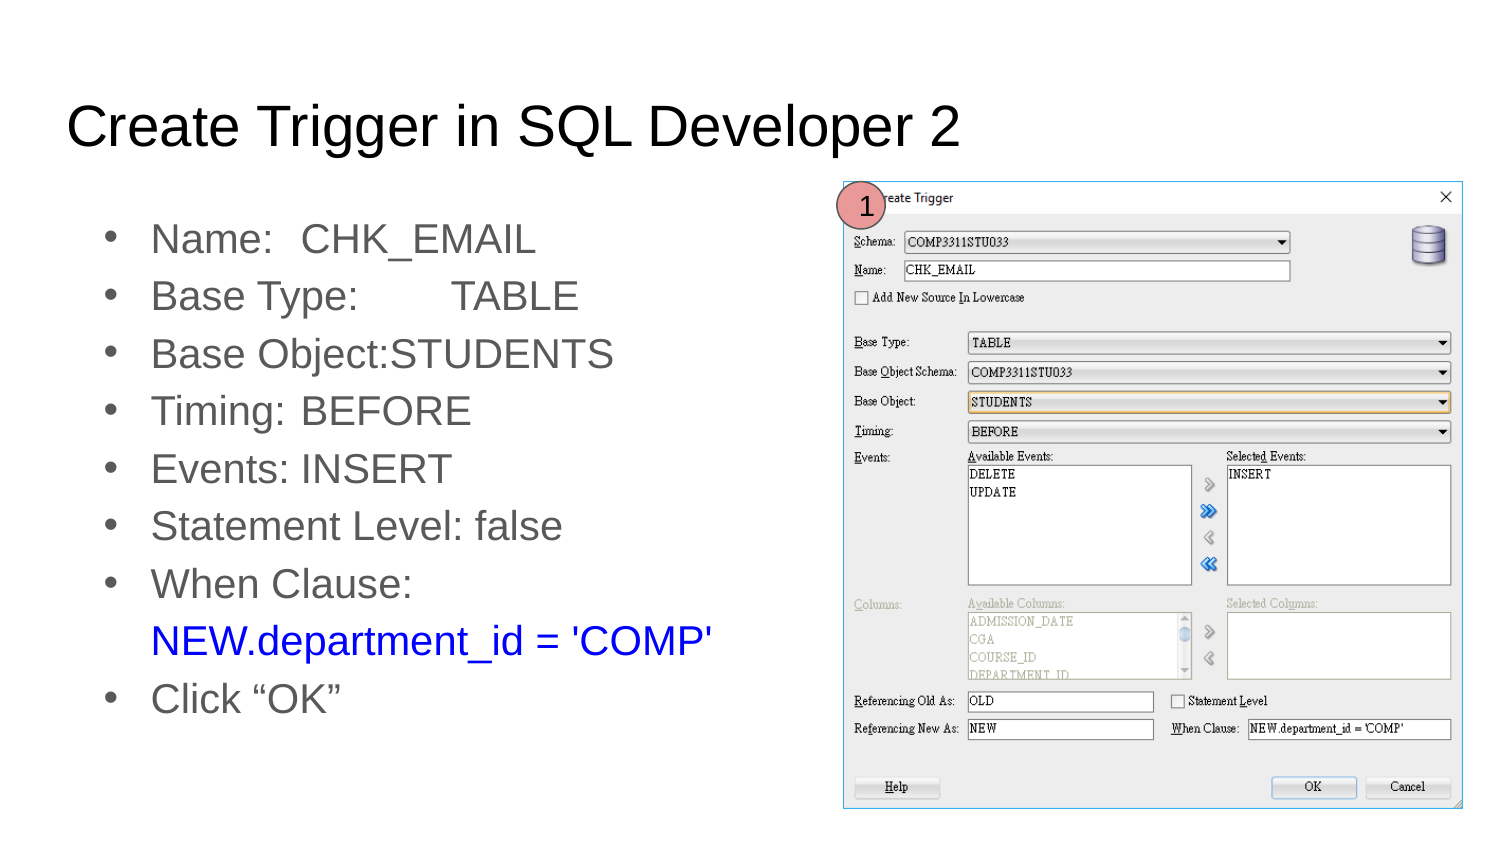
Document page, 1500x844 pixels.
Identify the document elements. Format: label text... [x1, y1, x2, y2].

title Create Trigger in SQL Developer 2 [51, 72, 1449, 167]
picture [843, 181, 1464, 809]
list Name: CHK_EMAIL Base Type: TABLE Base Object:STUDENTS Timing: BEFORE Events: INSERT Statement Level: false When Clause: NEW.department_id = 'COMP' Click “OK” [51, 189, 803, 750]
